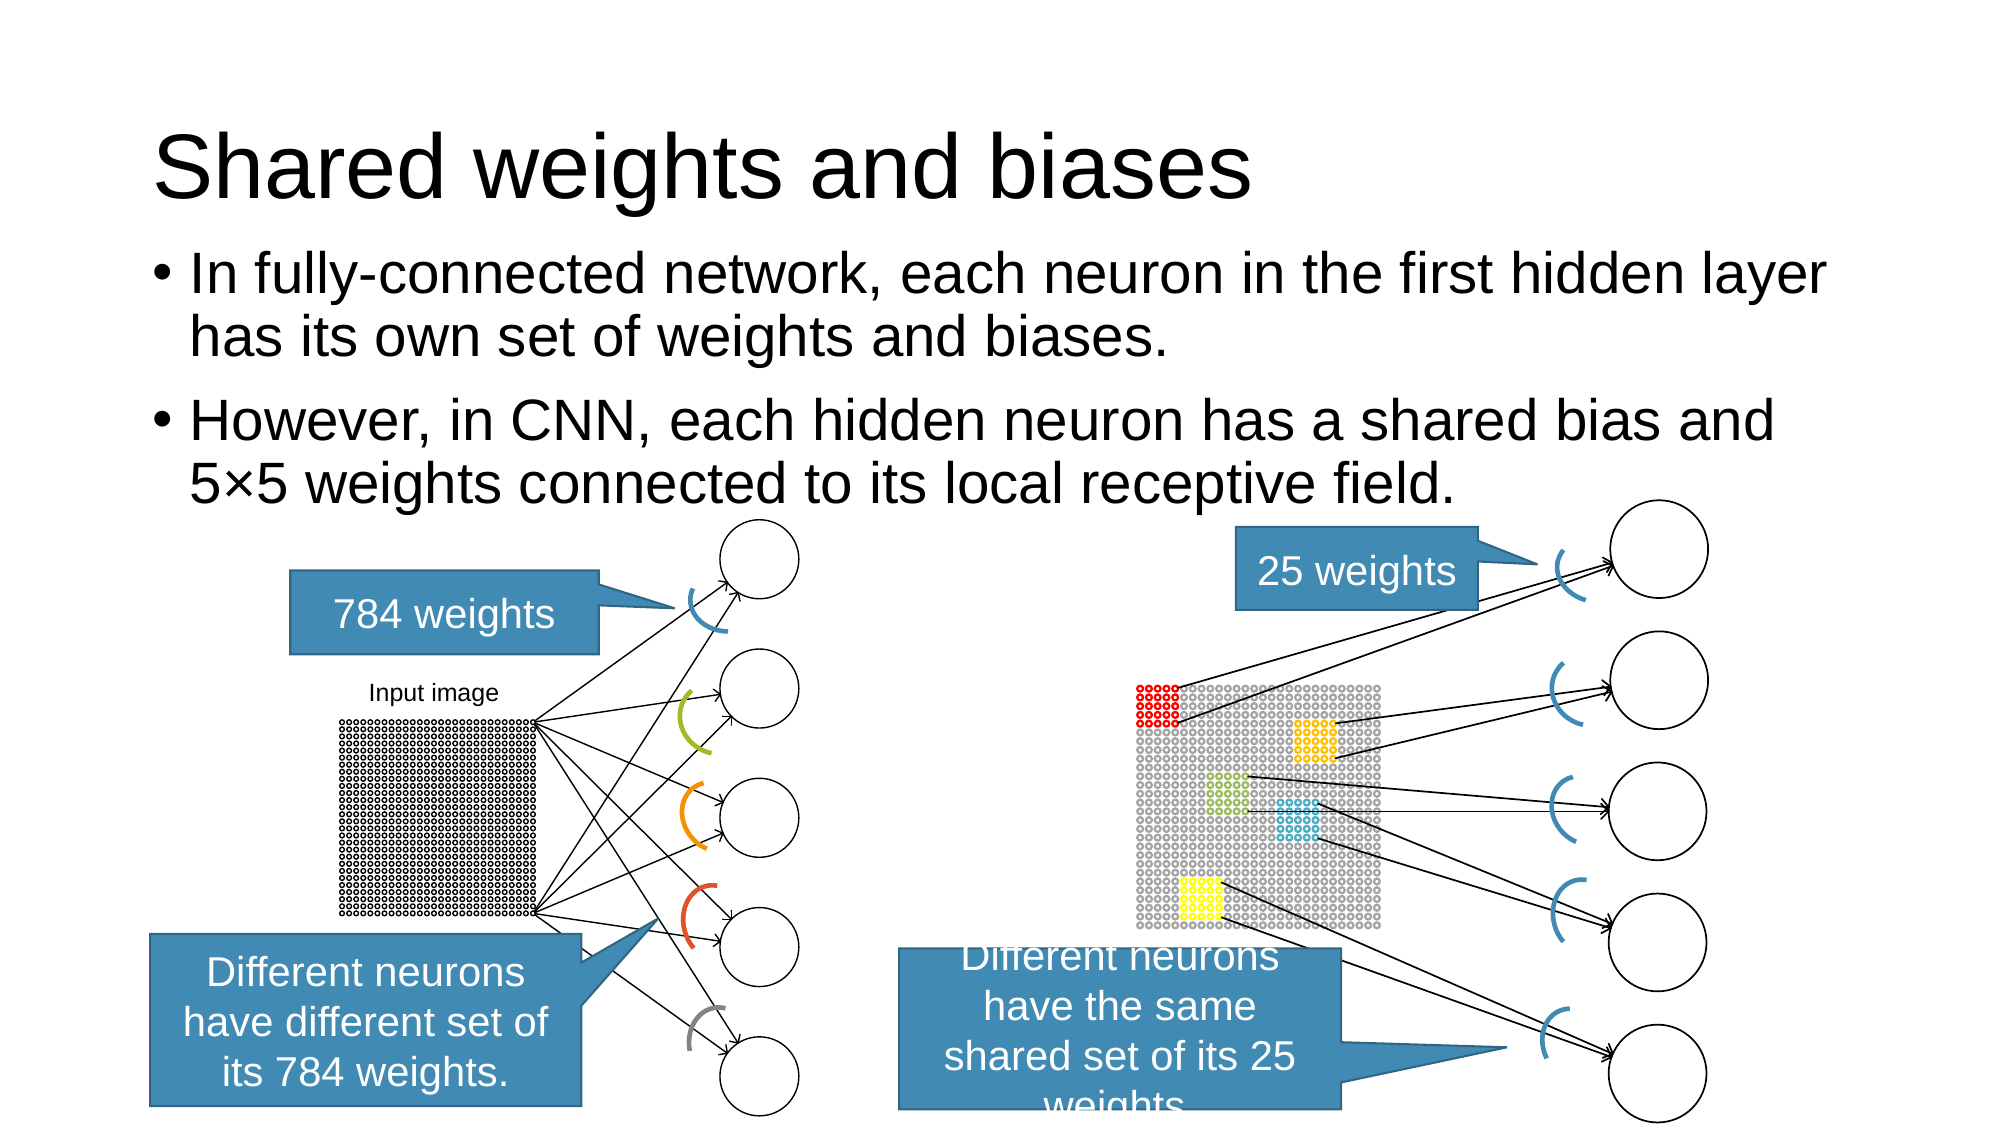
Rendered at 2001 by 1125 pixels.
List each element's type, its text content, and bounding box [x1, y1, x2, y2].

picture [1132, 495, 1710, 1125]
title Shared weights and biases [137, 59, 1863, 235]
text_box Different neurons have the same shared set of its 25 weights. [898, 947, 1132, 1111]
list In fully-connected network, each neuron in the first hidden layer has its own set of weights and biases. However, in CNN, each hidden neuron has a shared bias and 5×5 weights connected to its local receptive field. [137, 235, 1863, 557]
text_box Different neurons have different set of its 784 weights. [149, 932, 336, 1108]
text_box 784 weights [289, 569, 336, 656]
picture [336, 516, 801, 1118]
